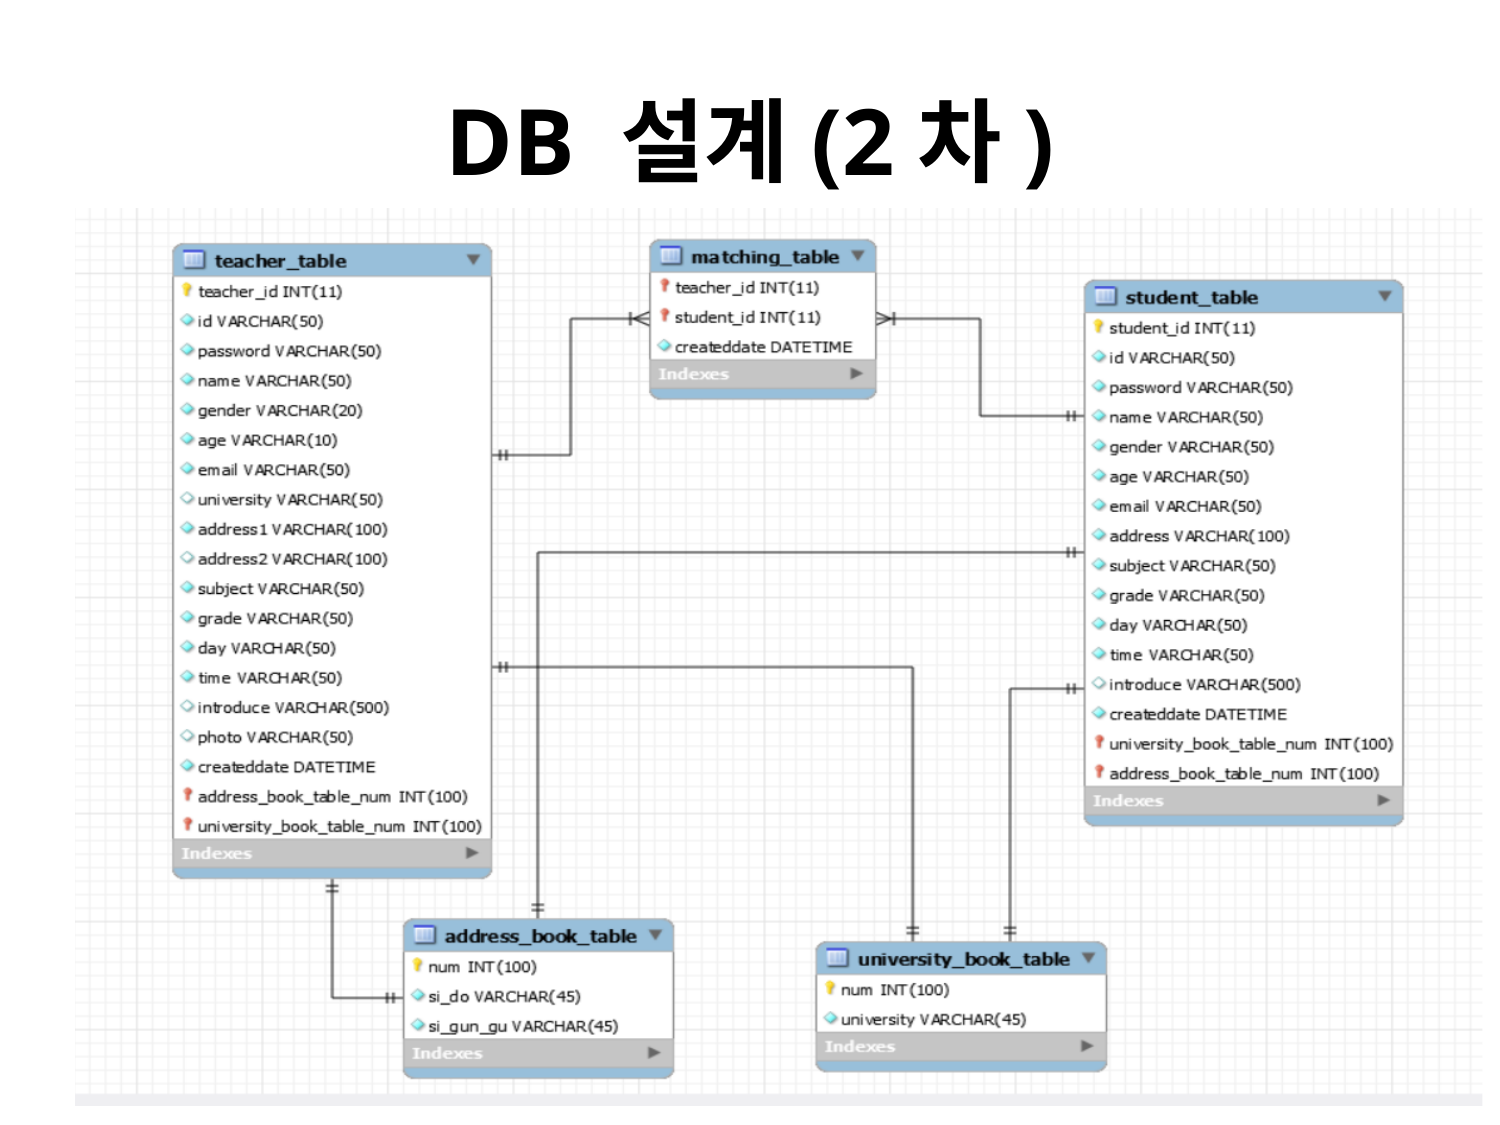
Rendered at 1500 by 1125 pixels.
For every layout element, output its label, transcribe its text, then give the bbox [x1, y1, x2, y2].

title DB 설계(2차) [75, 45, 1425, 206]
picture [74, 207, 1483, 1107]
